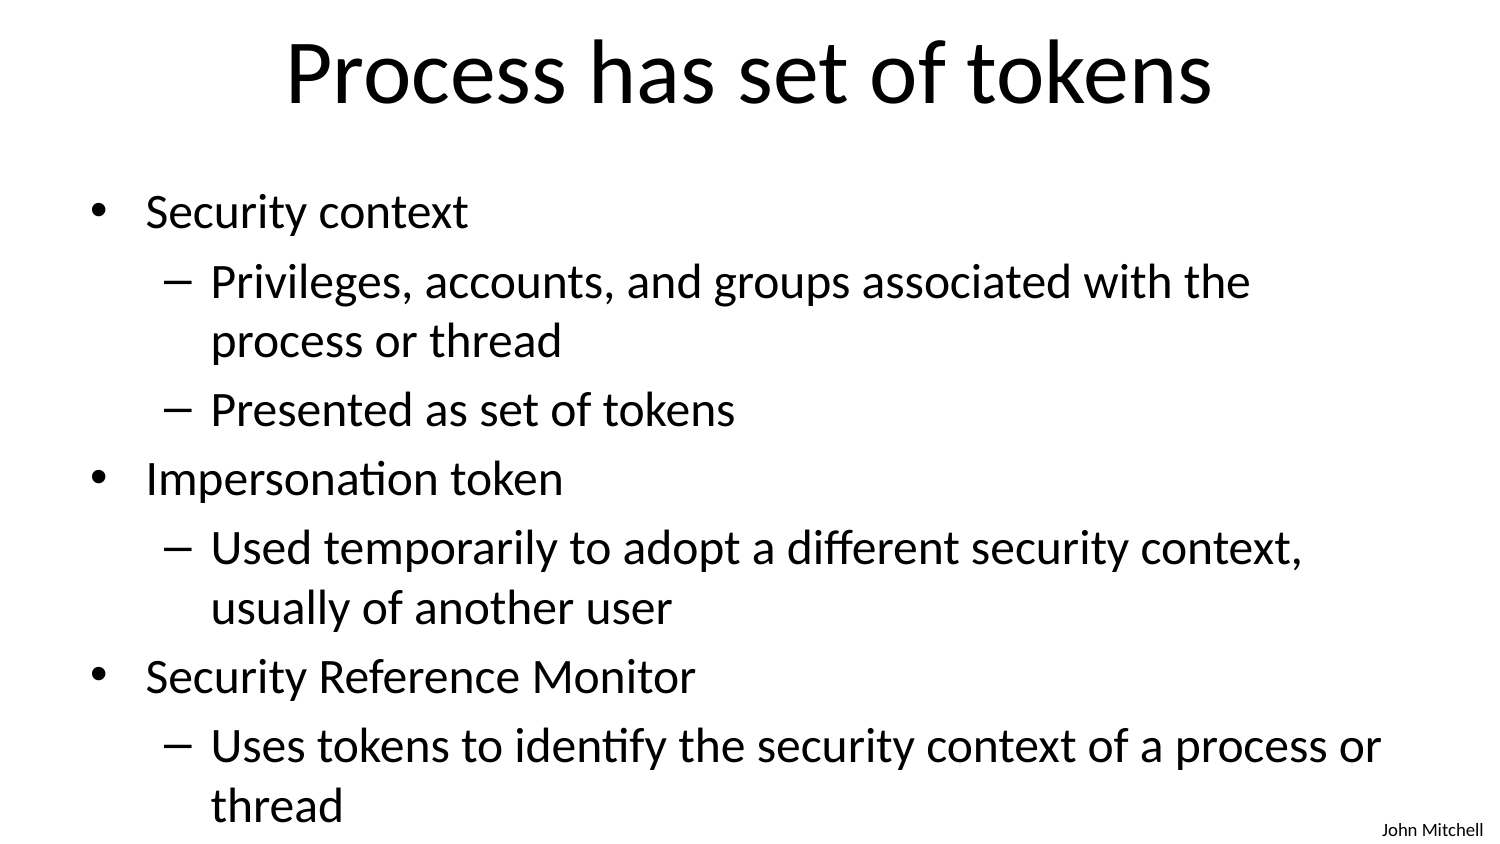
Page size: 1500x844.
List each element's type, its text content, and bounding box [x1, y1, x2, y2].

list Security context Privileges, accounts, and groups associated with the process or thread Presented as set of tokens Impersonation token Used temporarily to adopt a different security context, usually of another user Security Reference Monitor Uses tokens to identify the security context of a process or thread [75, 171, 1425, 844]
title Process has set of tokens [75, 0, 1425, 138]
